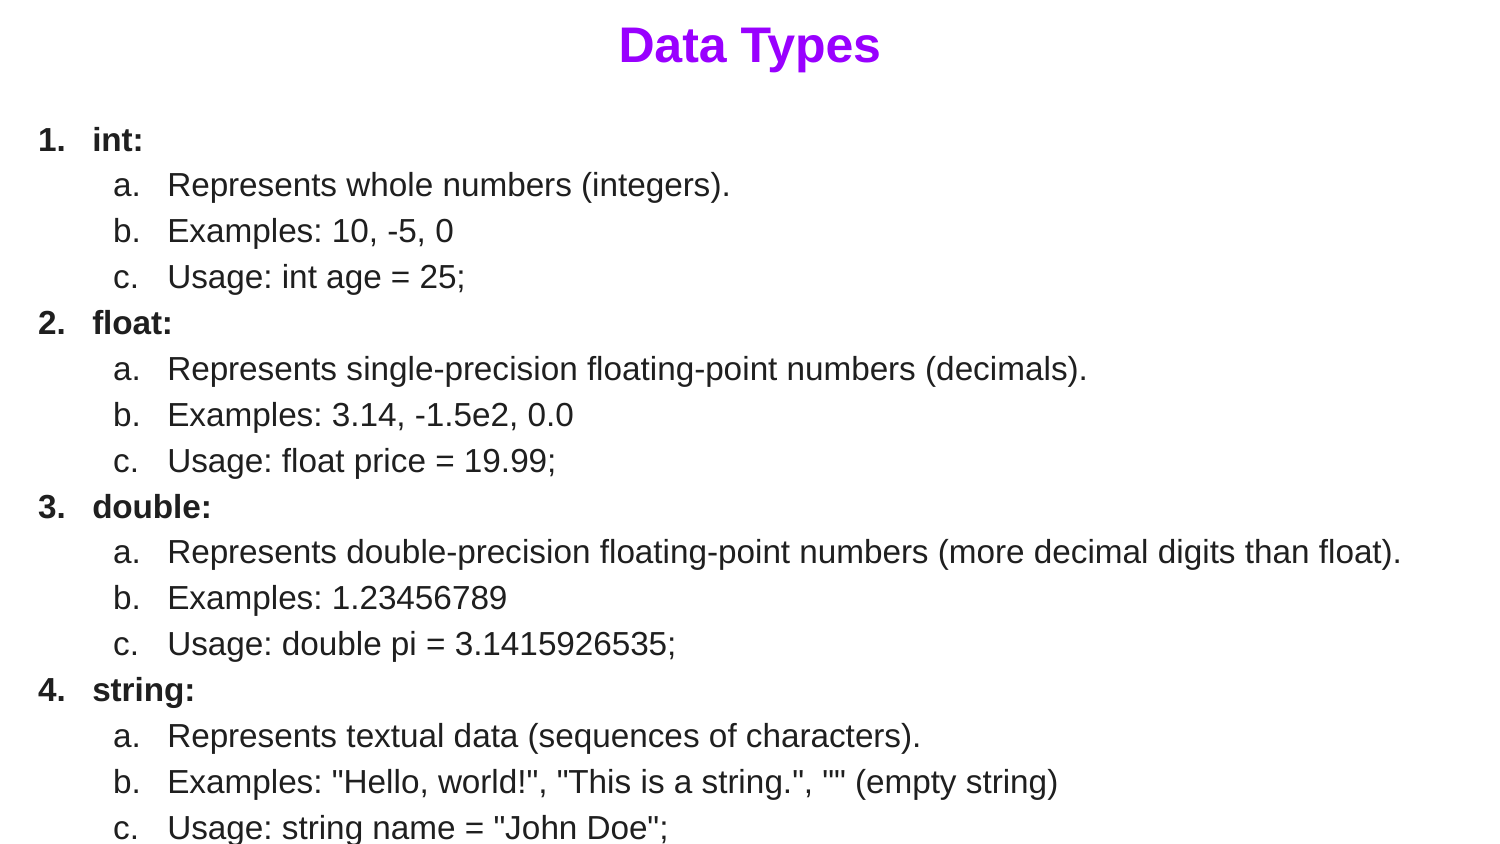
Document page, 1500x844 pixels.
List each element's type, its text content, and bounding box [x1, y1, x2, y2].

text_box int: Represents whole numbers (integers). Examples: 10, -5, 0 Usage: int age = 25; float: Represents single-precision floating-point numbers (decimals). Examples: 3.14, -1.5e2, 0.0 Usage: float price = 19.99; double: Represents double-precision floating-point numbers (more decimal digits than float). Examples: 1.23456789 Usage: double pi = 3.1415926535; string: Represents textual data (sequences of characters). Examples: "Hello, world!", "This is a string.", "" (empty string) Usage: string name = "John Doe"; [2, 96, 1500, 844]
title Data Types [51, 0, 1449, 92]
